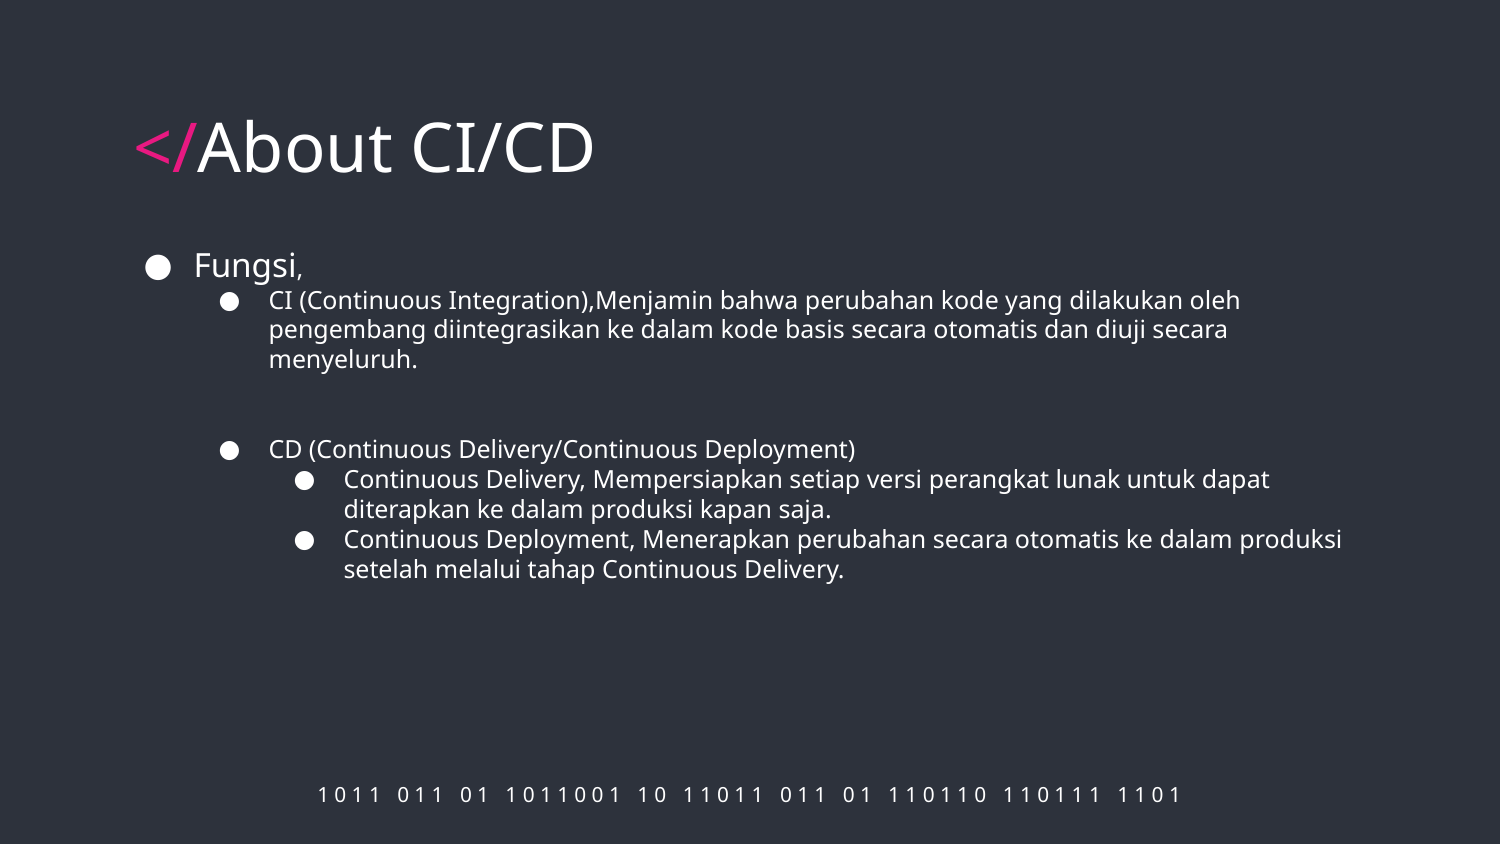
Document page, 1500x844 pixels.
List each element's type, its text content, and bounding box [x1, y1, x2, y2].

title </About CI/CD [118, 88, 1382, 252]
list Fungsi, CI (Continuous Integration),Menjamin bahwa perubahan kode yang dilakukan oleh pengembang diintegrasikan ke dalam kode basis secara otomatis dan diuji secara menyeluruh. CD (Continuous Delivery/Continuous Deployment) Continuous Delivery, Mempersiapkan setiap versi perangkat lunak untuk dapat diterapkan ke dalam produksi kapan saja. Continuous Deployment, Menerapkan perubahan secara otomatis ke dalam produksi setelah melalui tahap Continuous Delivery. [103, 229, 1368, 731]
